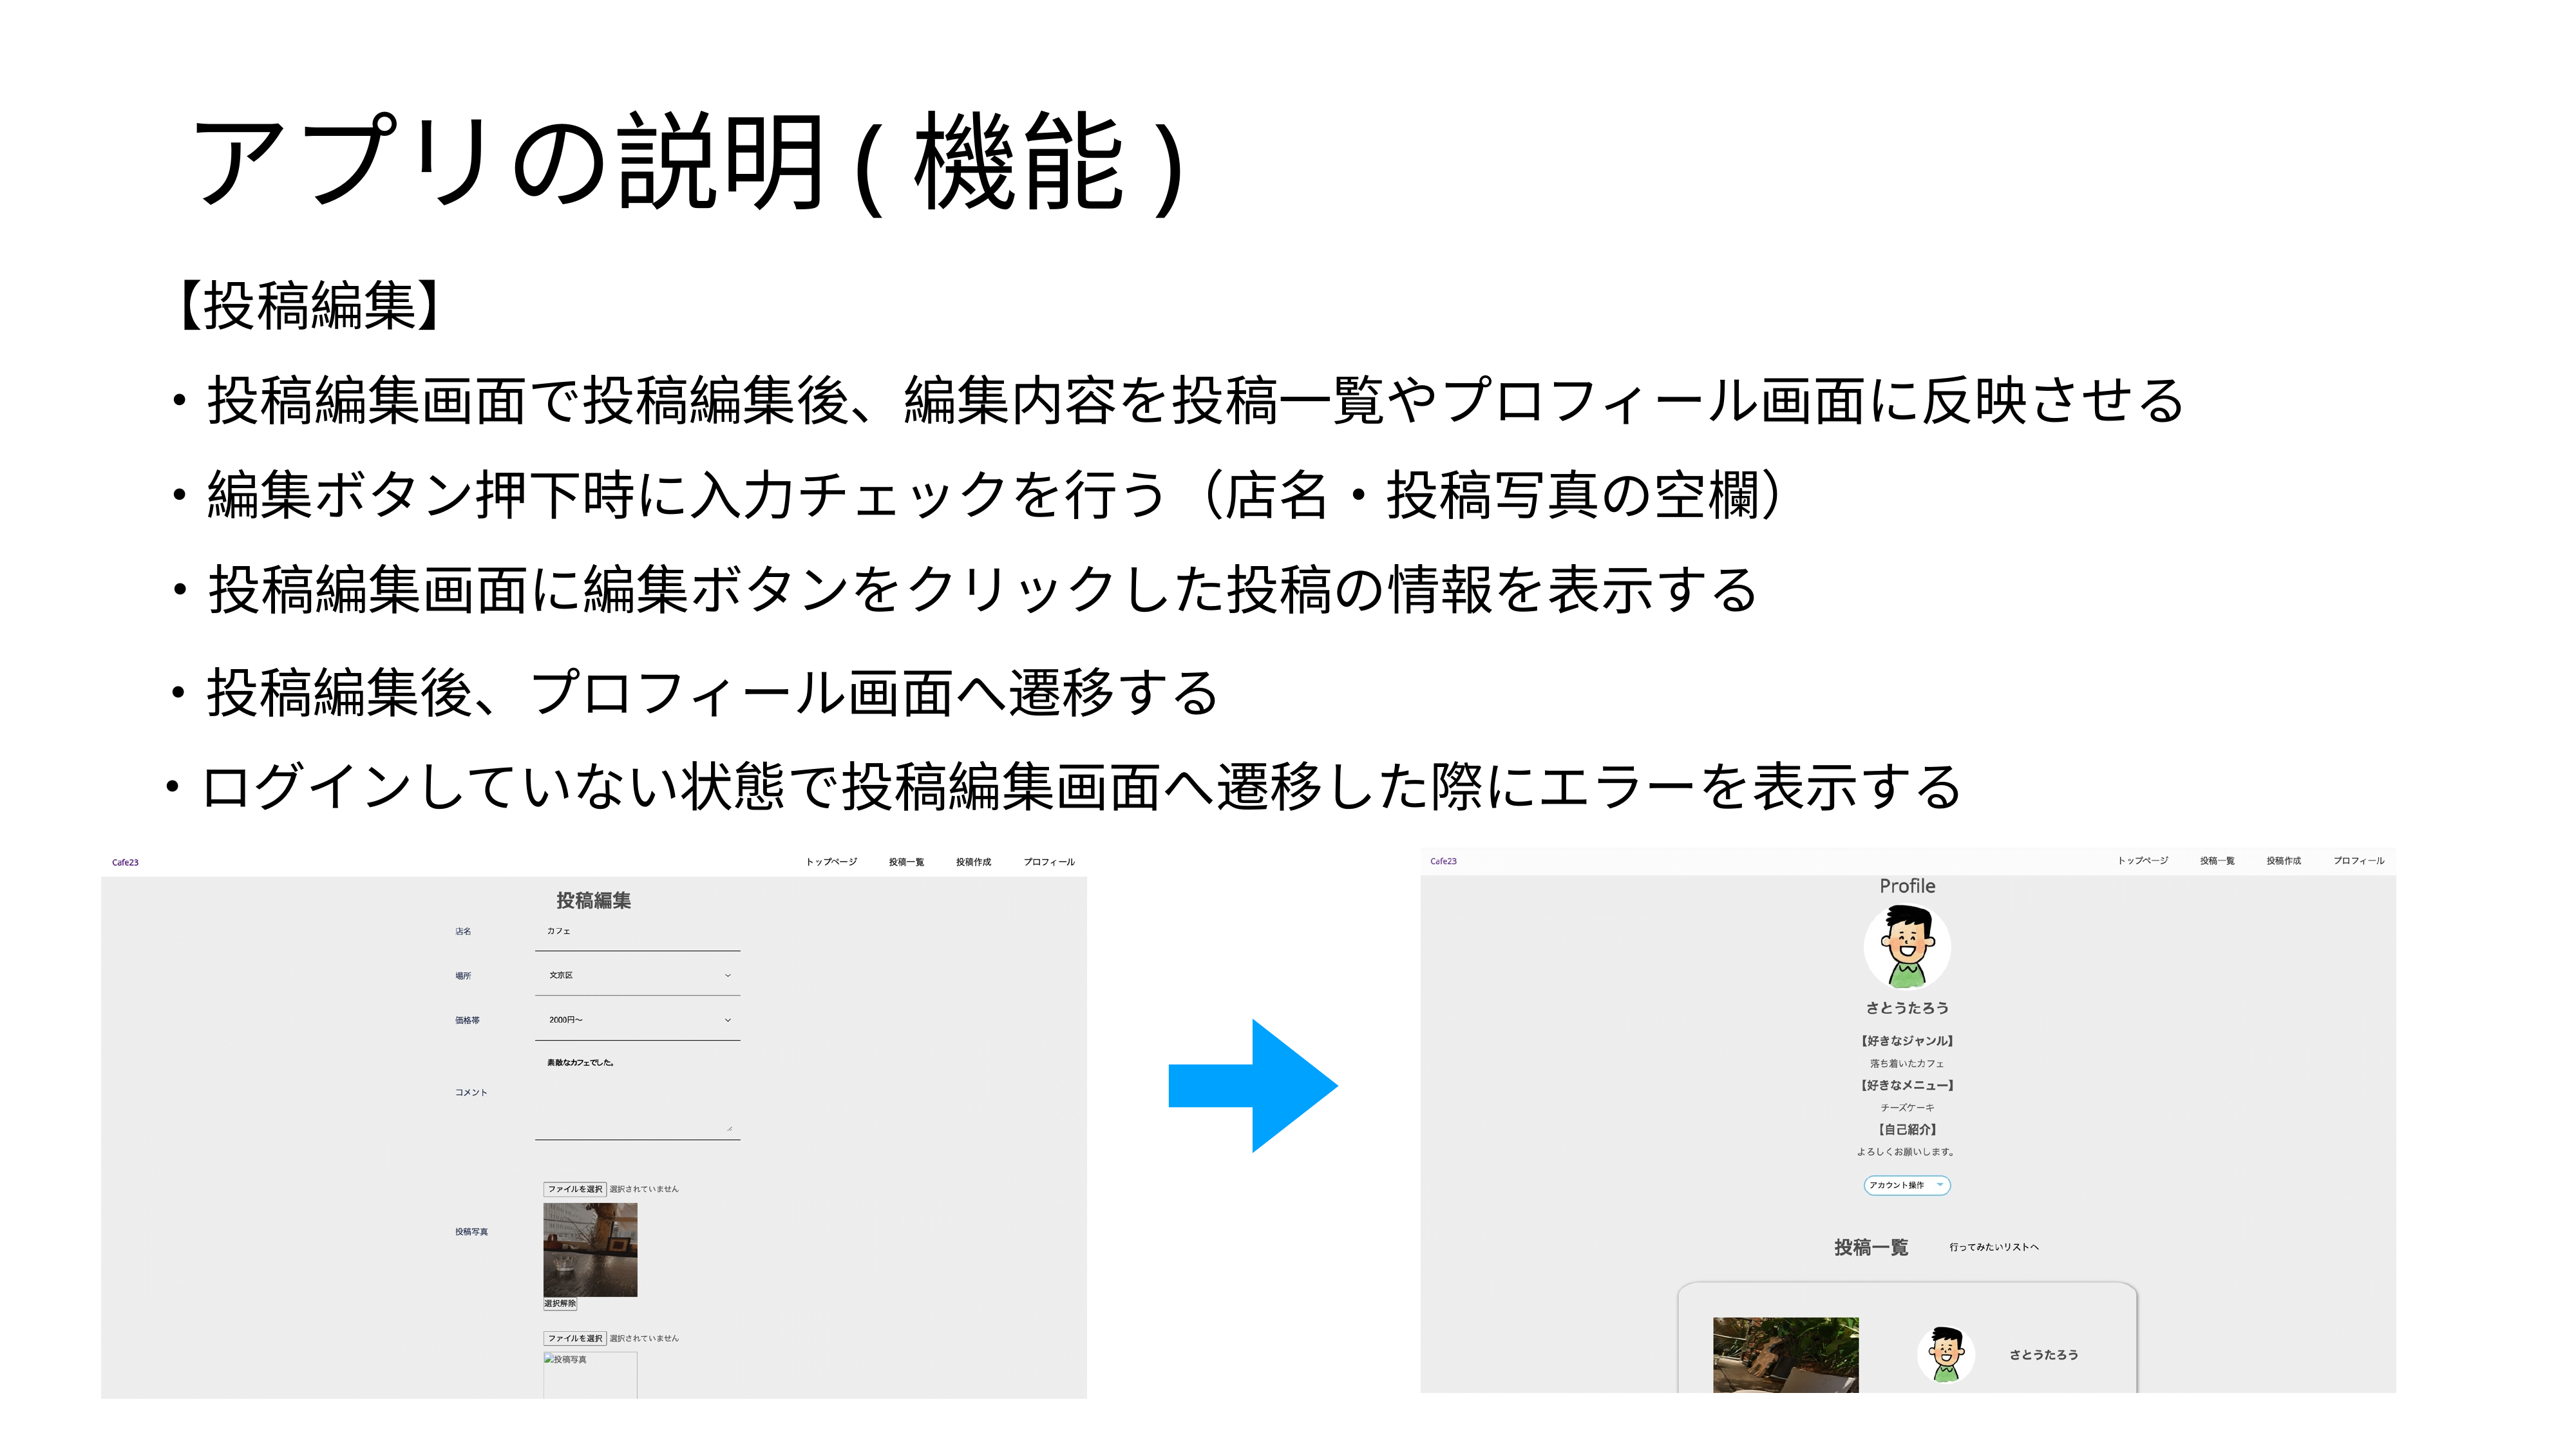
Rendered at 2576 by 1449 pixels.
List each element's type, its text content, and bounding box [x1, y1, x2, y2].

picture [101, 848, 1087, 1399]
text_box [1168, 1018, 1339, 1153]
text_box ・投稿編集画面に編集ボタンをクリックした投稿の情報を表示する [148, 550, 1768, 625]
text_box ・投稿編集後、プロフィール画面へ遷移する [146, 653, 1229, 729]
text_box ・編集ボタン押下時に入力チェックを行う（店名・投稿写真の空欄） [147, 455, 1821, 531]
text_box ・ログインしていない状態で投稿編集画面へ遷移した際にエラーを表示する [140, 748, 1973, 823]
text_box ・投稿編集画面で投稿編集後、編集内容を投稿一覧やプロフィール画面に反映させる [147, 361, 2195, 437]
text_box 【投稿編集】 [144, 267, 477, 342]
picture [1421, 848, 2396, 1393]
title アプリの説明(機能) [178, 37, 2398, 279]
